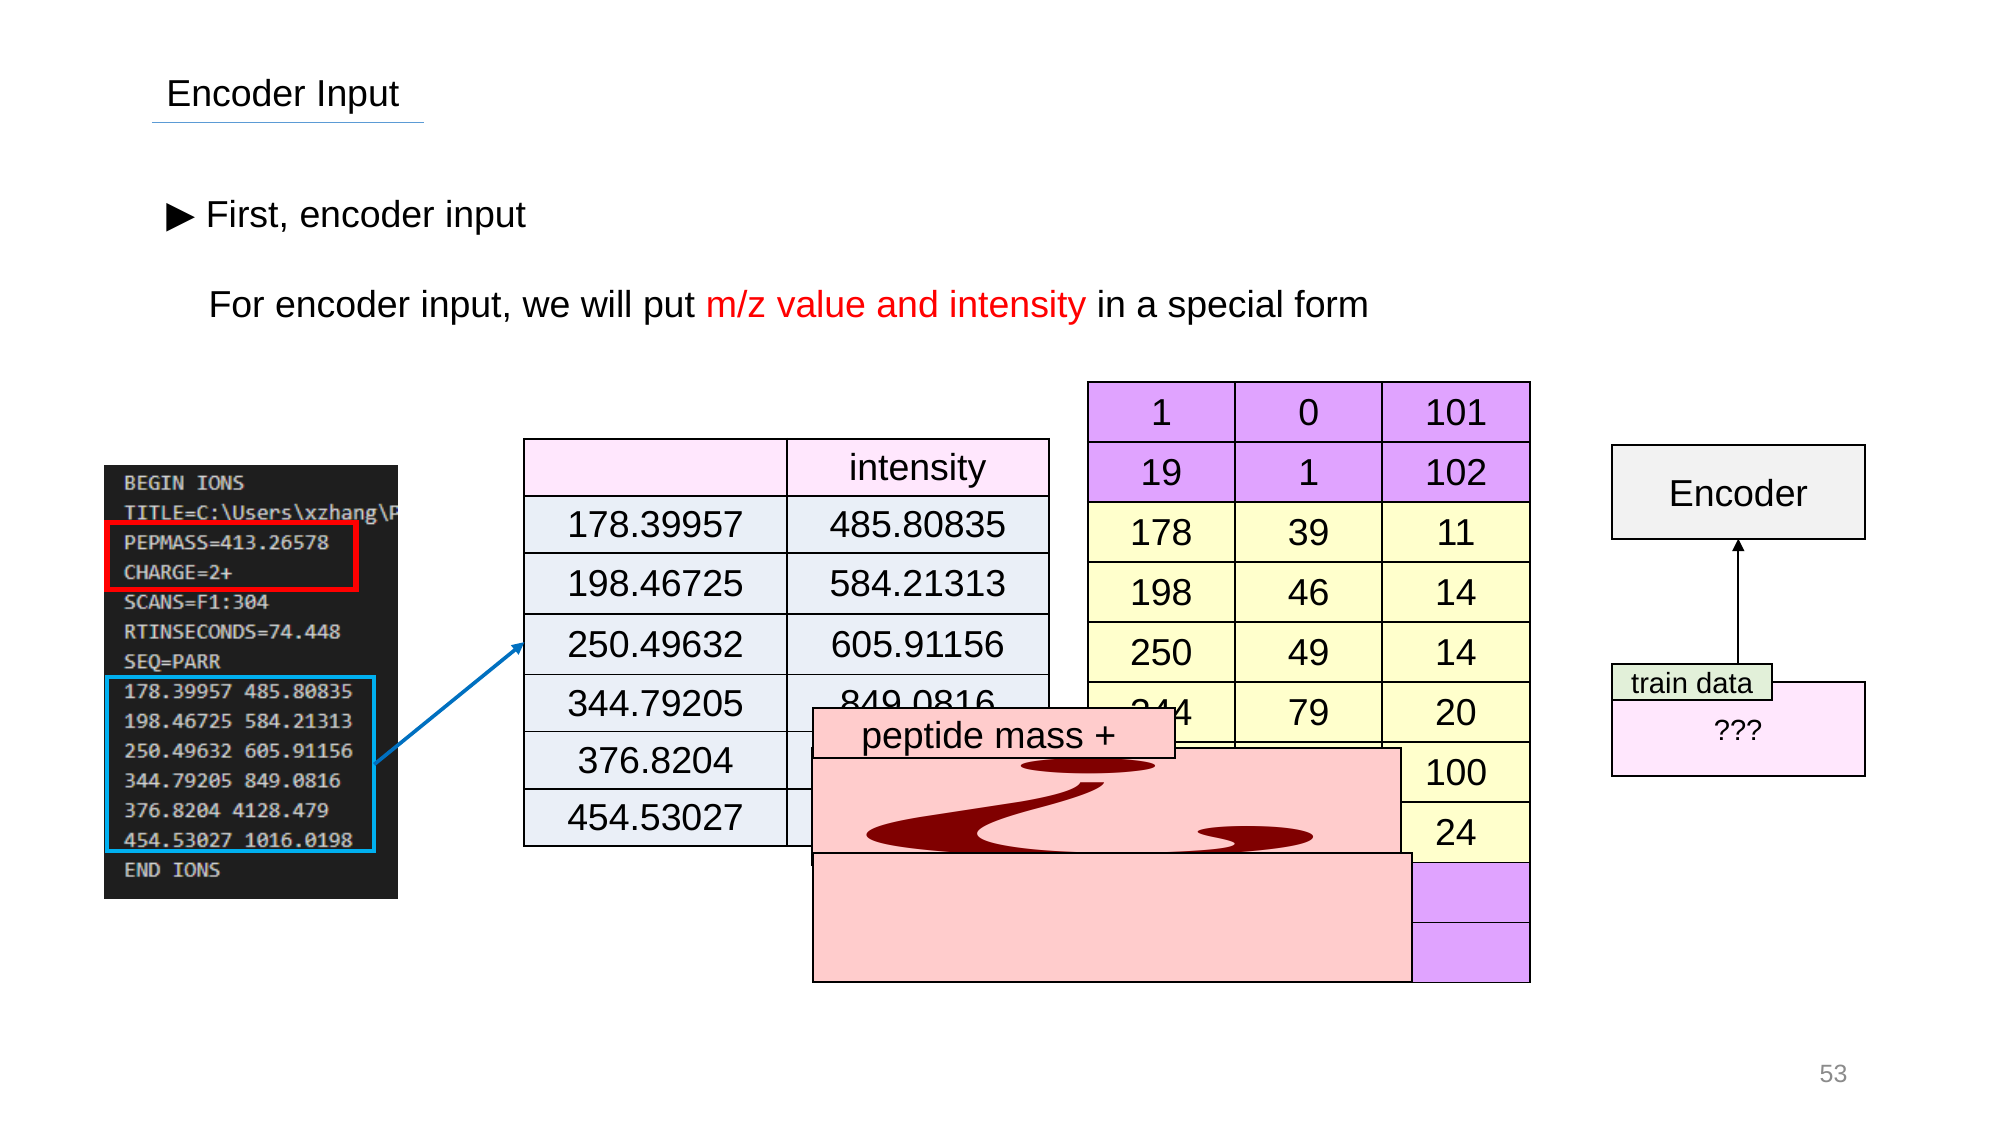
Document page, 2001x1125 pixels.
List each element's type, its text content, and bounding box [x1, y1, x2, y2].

table_cell 79 [1236, 683, 1381, 741]
text_box train data [1611, 663, 1773, 701]
table_cell 39 [1236, 503, 1381, 561]
table_header 101 [1383, 383, 1529, 441]
table_cell 250 [1089, 623, 1234, 681]
table_cell 102 [1383, 443, 1529, 501]
text_box ▶ First, encoder input For encoder input, we will put m/z value and intensity in a special form [151, 183, 1865, 333]
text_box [374, 649, 525, 765]
table_cell 49 [1236, 623, 1381, 681]
table_cell 14 [1383, 563, 1529, 621]
text_box ??? [1611, 681, 1866, 777]
table_cell 198 [1089, 563, 1234, 621]
table_cell 178 [1089, 503, 1234, 561]
table_cell 344 [1089, 683, 1234, 741]
table_cell 11 [1383, 503, 1529, 561]
slide_number 53 [1412, 1042, 1863, 1103]
table_header 1 [1089, 383, 1234, 441]
picture [104, 465, 398, 674]
table_header 0 [1236, 383, 1381, 441]
text_box Encoder [1611, 444, 1866, 540]
table_cell 1 [1236, 443, 1381, 501]
table_cell 14 [1383, 623, 1529, 681]
table_cell 19 [1089, 443, 1234, 501]
table_cell 376 [1176, 743, 1234, 747]
table_cell [1413, 863, 1529, 922]
table_cell [1413, 923, 1529, 982]
picture [104, 765, 398, 899]
text_box Encoder Input [151, 61, 1006, 122]
table_cell 100 [1383, 743, 1529, 801]
table_cell 46 [1236, 563, 1381, 621]
table_cell 24 [1402, 803, 1529, 862]
table_cell 82 [1236, 743, 1381, 747]
table_cell 20 [1383, 683, 1529, 741]
picture [110, 680, 371, 848]
